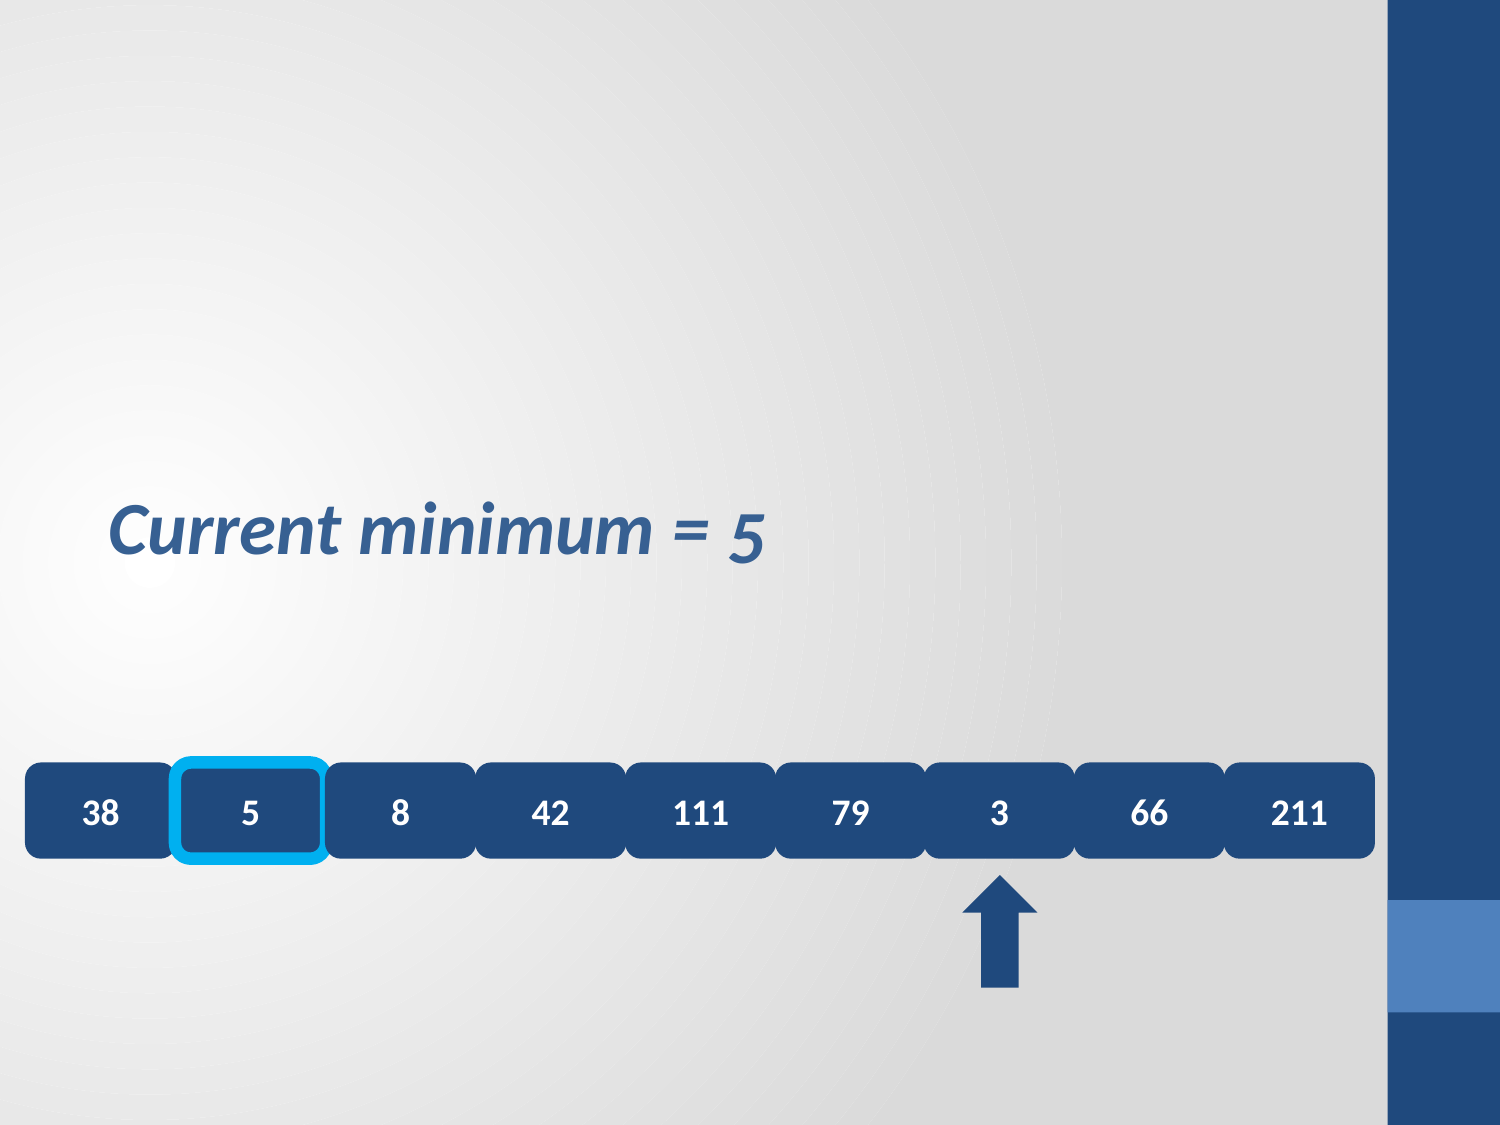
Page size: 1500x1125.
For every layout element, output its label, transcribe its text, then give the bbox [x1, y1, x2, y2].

text_box 5 [712, 481, 839, 587]
text_box 38 [24, 762, 75, 859]
text_box 211 [1325, 762, 1375, 859]
text_box [962, 875, 1038, 988]
list Current minimum = [75, 262, 1325, 1050]
